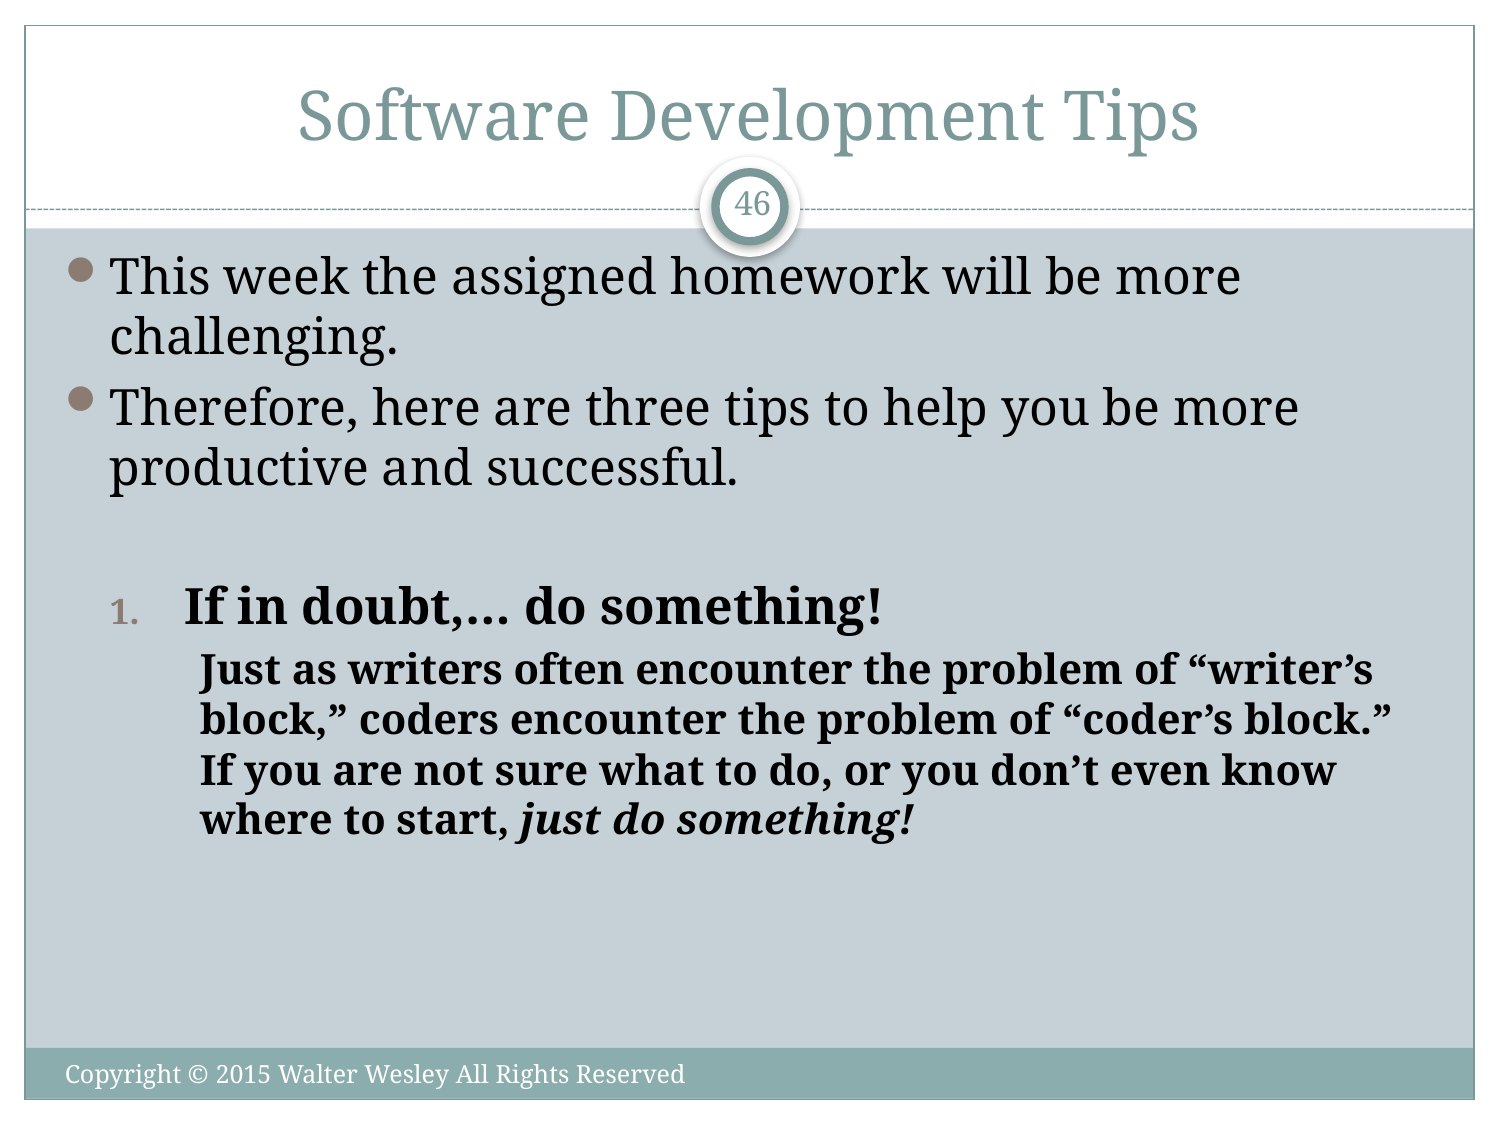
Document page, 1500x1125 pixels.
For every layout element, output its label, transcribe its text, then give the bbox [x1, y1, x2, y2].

footer Copyright © 2015 Walter Wesley All Rights Reserved [50, 1051, 763, 1112]
title Software Development Tips [49, 37, 1450, 162]
slide_number 46 [715, 168, 791, 237]
list This week the assigned homework will be more challenging. Therefore, here are three tips to help you be more productive and successful. If in doubt,… do something! Just as writers often encounter the problem of “writer’s block,” coders encounter the problem of “coder’s block.” If you are not sure what to do, or you don’t even know where to start, just do something! [50, 237, 1445, 988]
